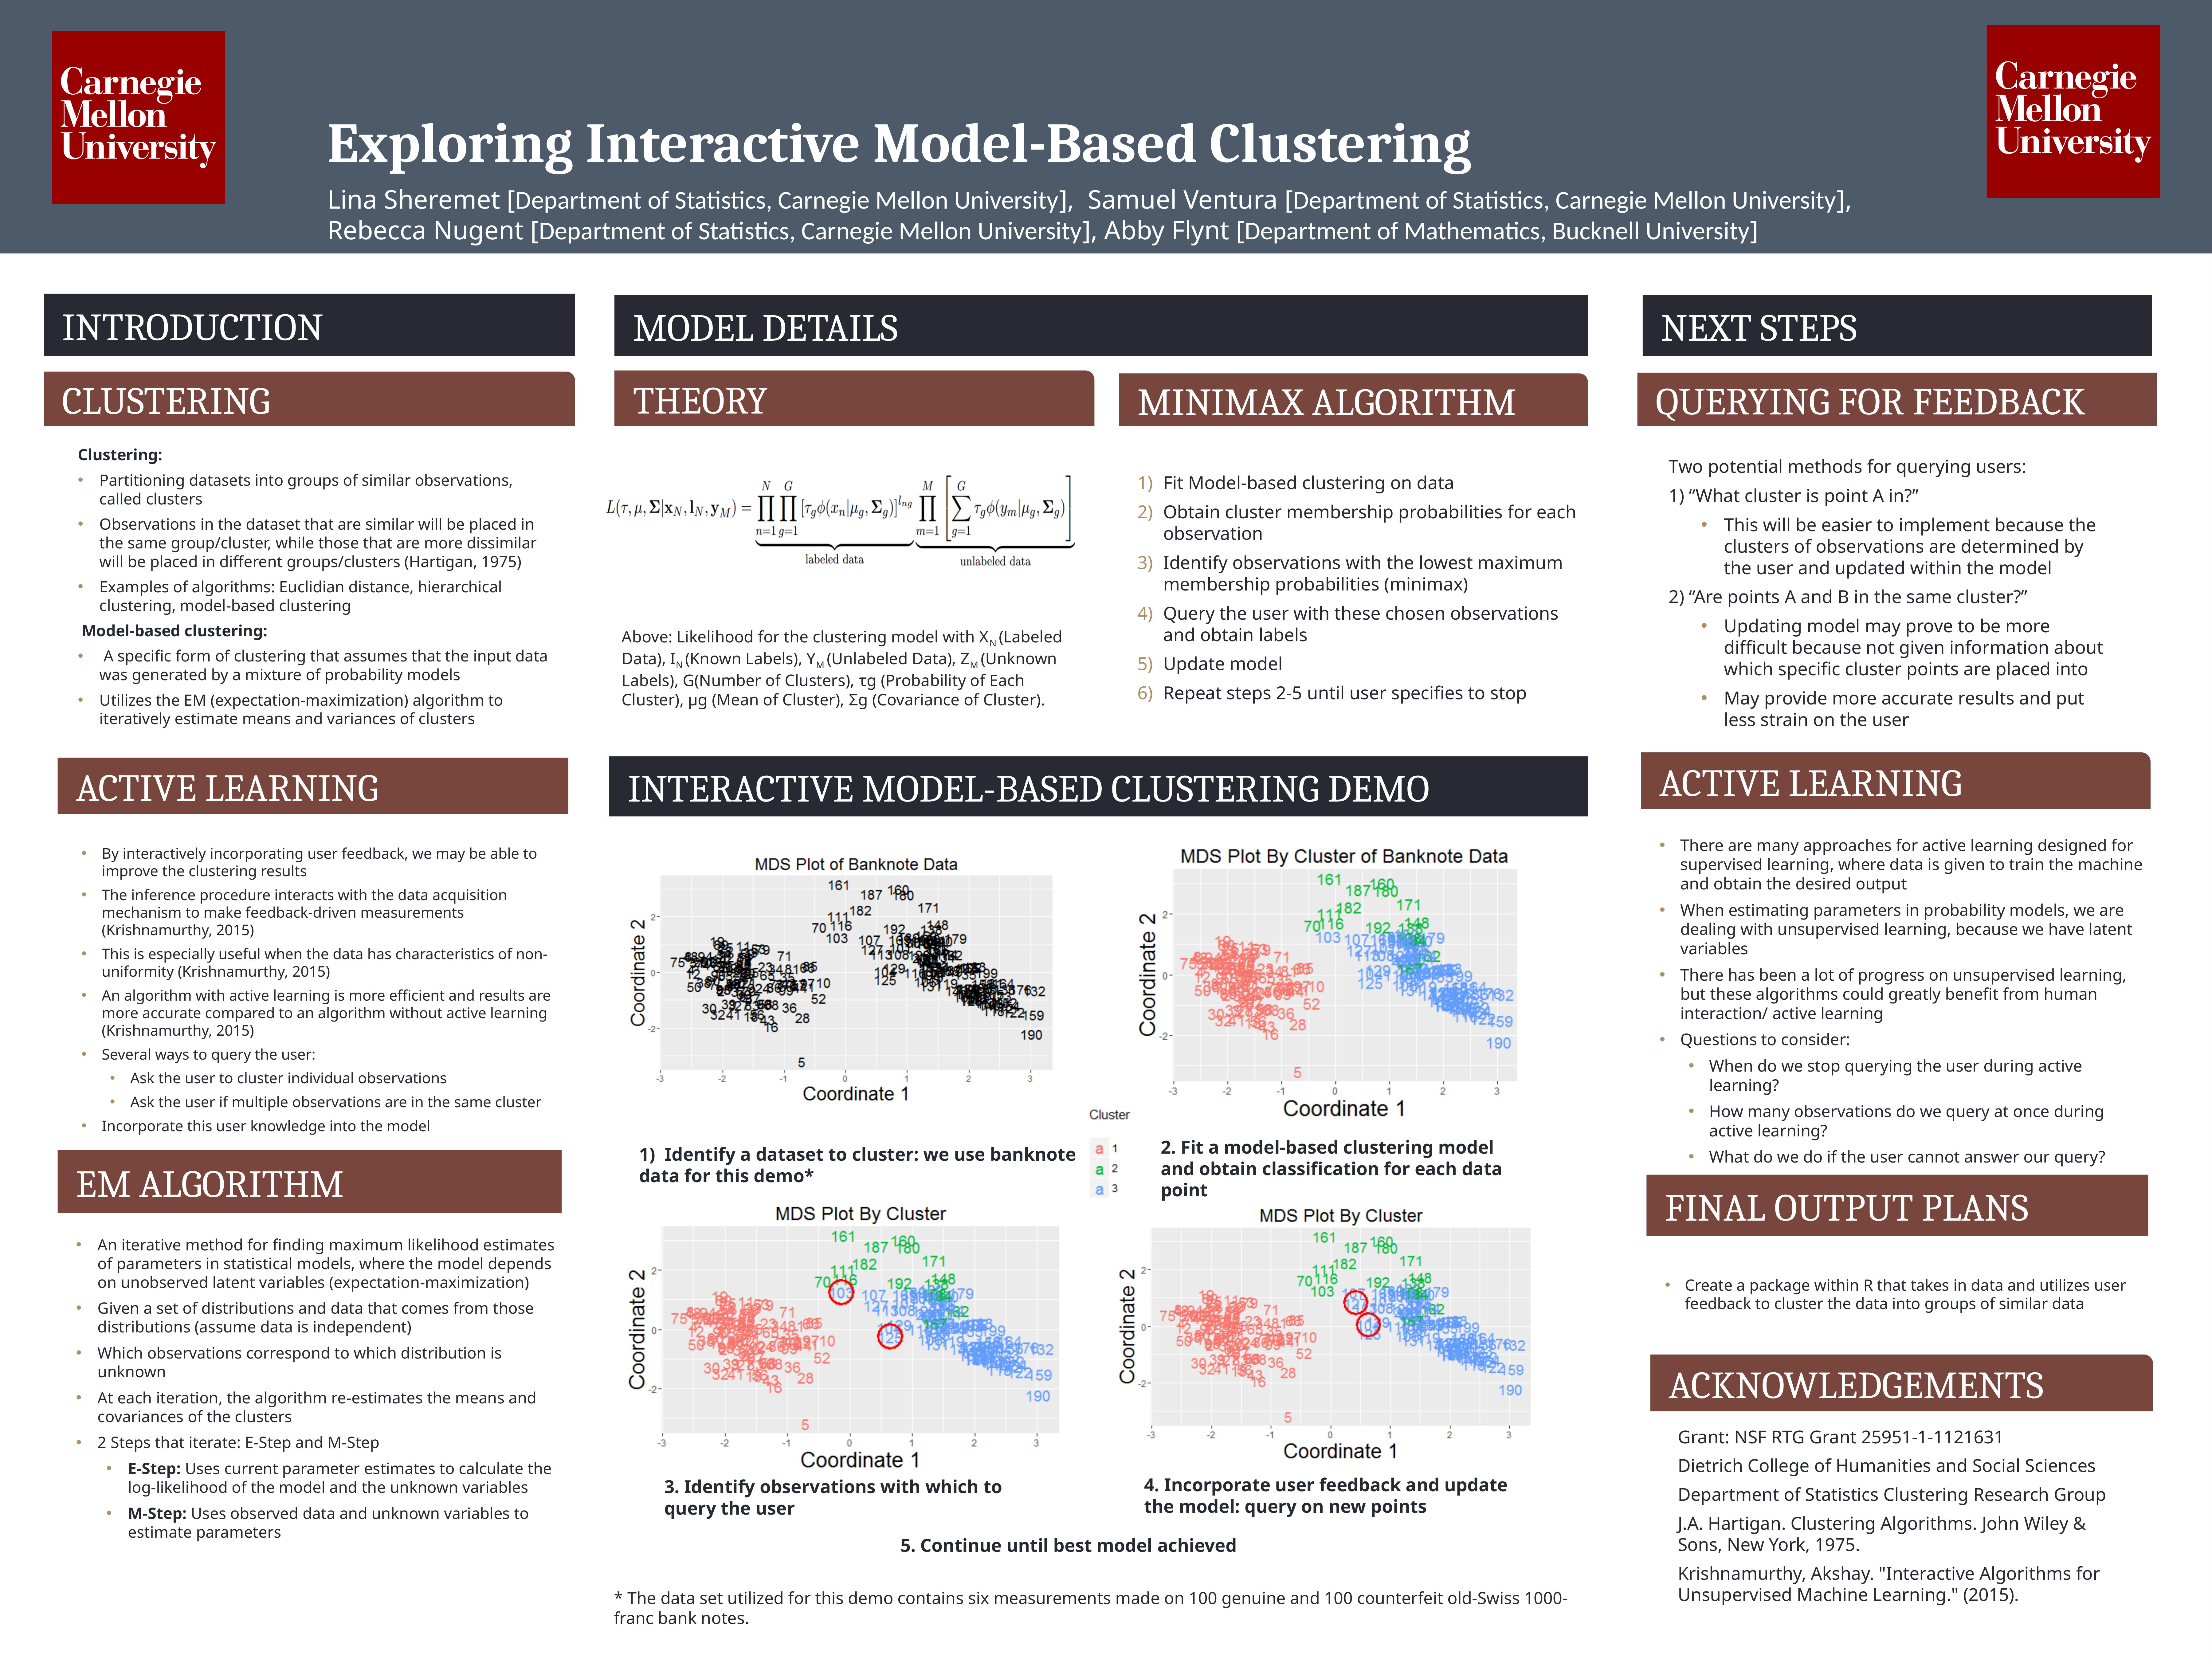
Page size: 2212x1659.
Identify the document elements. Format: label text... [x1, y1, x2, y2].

picture [598, 463, 1075, 571]
title Exploring Interactive Model-Based Clustering [323, 50, 1889, 177]
text_box Acknowledgements [1650, 1354, 2153, 1411]
list EM Algorithm [57, 1150, 562, 1213]
list Above: Likelihood for the clustering model with XN (Labeled Data), IN (Known Labels), YM (Unlabeled Data), ZM (Unknown Labels), G(Number of Clusters), τg (Probability of Each Cluster), µg (Mean of Cluster), Σg (Covariance of Cluster). [603, 617, 1070, 731]
picture [52, 31, 225, 204]
text_box Create a package within R that takes in data and utilizes user feedback to cluster the data into groups of similar data [1646, 1266, 2148, 1327]
text_box 1) Identify a dataset to cluster: we use banknote data for this demo* [634, 1140, 1083, 1188]
list There are many approaches for active learning designed for supervised learning, where data is given to train the machine and obtain the desired output When estimating parameters in probability models, we are dealing with unsupervised learning, because we have latent variables There has been a lot of progress on unsupervised learning, but these algorithms could greatly benefit from human interaction/ active learning Questions to consider: When do we stop querying the user during active learning? How many observations do we query at once during active learning? What do we do if the user cannot answer our query? [1641, 826, 2151, 1169]
text_box Theory [614, 370, 1095, 426]
list Querying for feedback [1637, 372, 2157, 426]
list Next Steps [1642, 295, 2152, 356]
text_box Minimax algorithm [1119, 373, 1588, 426]
text_box 3. Identify observations with which to query the user [660, 1473, 1034, 1521]
list An iterative method for finding maximum likelihood estimates of parameters in statistical models, where the model depends on unobserved latent variables (expectation-maximization) Given a set of distributions and data that comes from those distributions (assume data is independent) Which observations correspond to which distribution is unknown At each iteration, the algorithm re-estimates the means and covariances of the clusters 2 Steps that iterate: E-Step and M-Step E-Step: Uses current parameter estimates to calculate the log-likelihood of the model and the unknown variables M-Step: Uses observed data and unknown variables to estimate parameters [57, 1225, 562, 1562]
list Lina Sheremet [Department of Statistics, Carnegie Mellon University], Samuel Ventura [Department of Statistics, Carnegie Mellon University], Rebecca Nugent [Department of Statistics, Carnegie Mellon University], Abby Flynt [Department of Mathematics, Bucknell University] [323, 181, 1889, 223]
text_box Two potential methods for querying users: 1) “What cluster is point A in?” This will be easier to implement because the clusters of observations are determined by the user and updated within the model 2) “Are points A and B in the same cluster?” Updating model may prove to be more difficult because not given information about which specific cluster points are placed into May provide more accurate results and put less strain on the user [1650, 446, 2115, 740]
picture [1987, 25, 2160, 198]
list Clustering: Partitioning datasets into groups of similar observations, called clusters Observations in the dataset that are similar will be placed in the same group/cluster, while those that are more dissimilar will be placed in different groups/clusters (Hartigan, 1975) Examples of algorithms: Euclidian distance, hierarchical clustering, model-based clustering Model-based clustering: A specific form of clustering that assumes that the input data was generated by a mixture of probability models Utilizes the EM (expectation-maximization) algorithm to iteratively estimate means and variances of clusters [59, 436, 562, 735]
list Fit Model-based clustering on data Obtain cluster membership probabilities for each observation Identify observations with the lowest maximum membership probabilities (minimax) Query the user with these chosen observations and obtain labels Update model Repeat steps 2-5 until user specifies to stop [1119, 462, 1583, 744]
list * The data set utilized for this demo contains six measurements made on 100 genuine and 100 counterfeit old-Swiss 1000-franc bank notes. [609, 1578, 1578, 1628]
text_box 5. Continue until best model achieved [896, 1532, 1271, 1558]
list Active learning [57, 758, 568, 814]
list Introduction [44, 293, 575, 356]
picture [624, 854, 1057, 1104]
list Final output Plans [1646, 1175, 2148, 1236]
text_box Clustering [44, 371, 575, 426]
text_box 4. Incorporate user feedback and update the model: query on new points [1139, 1471, 1514, 1519]
list Interactive Model-Based Clustering demo [609, 756, 1588, 817]
picture [1085, 847, 1524, 1204]
picture [1114, 1207, 1541, 1462]
list Model details [614, 295, 1588, 356]
text_box By interactively incorporating user feedback, we may be able to improve the clustering results The inference procedure interacts with the data acquisition mechanism to make feedback-driven measurements (Krishnamurthy, 2015) This is especially useful when the data has characteristics of non-uniformity (Krishnamurthy, 2015) An algorithm with active learning is more efficient and results are more accurate compared to an algorithm without active learning (Krishnamurthy, 2015) Several ways to query the user: Ask the user to cluster individual observations Ask the user if multiple observations are in the same cluster Incorporate this user knowledge into the model [63, 811, 562, 1138]
text_box 2. Fit a model-based clustering model and obtain classification for each data point [1156, 1133, 1531, 1202]
text_box Active learning [1641, 752, 2151, 809]
text_box Grant: NSF RTG Grant 25951-1-1121631 Dietrich College of Humanities and Social Sciences Department of Statistics Clustering Research Group J.A. Hartigan. Clustering Algorithms. John Wiley & Sons, New York, 1975. Krishnamurthy, Akshay. "Interactive Algorithms for Unsupervised Machine Learning." (2015). [1659, 1416, 2140, 1609]
picture [624, 1206, 1070, 1471]
